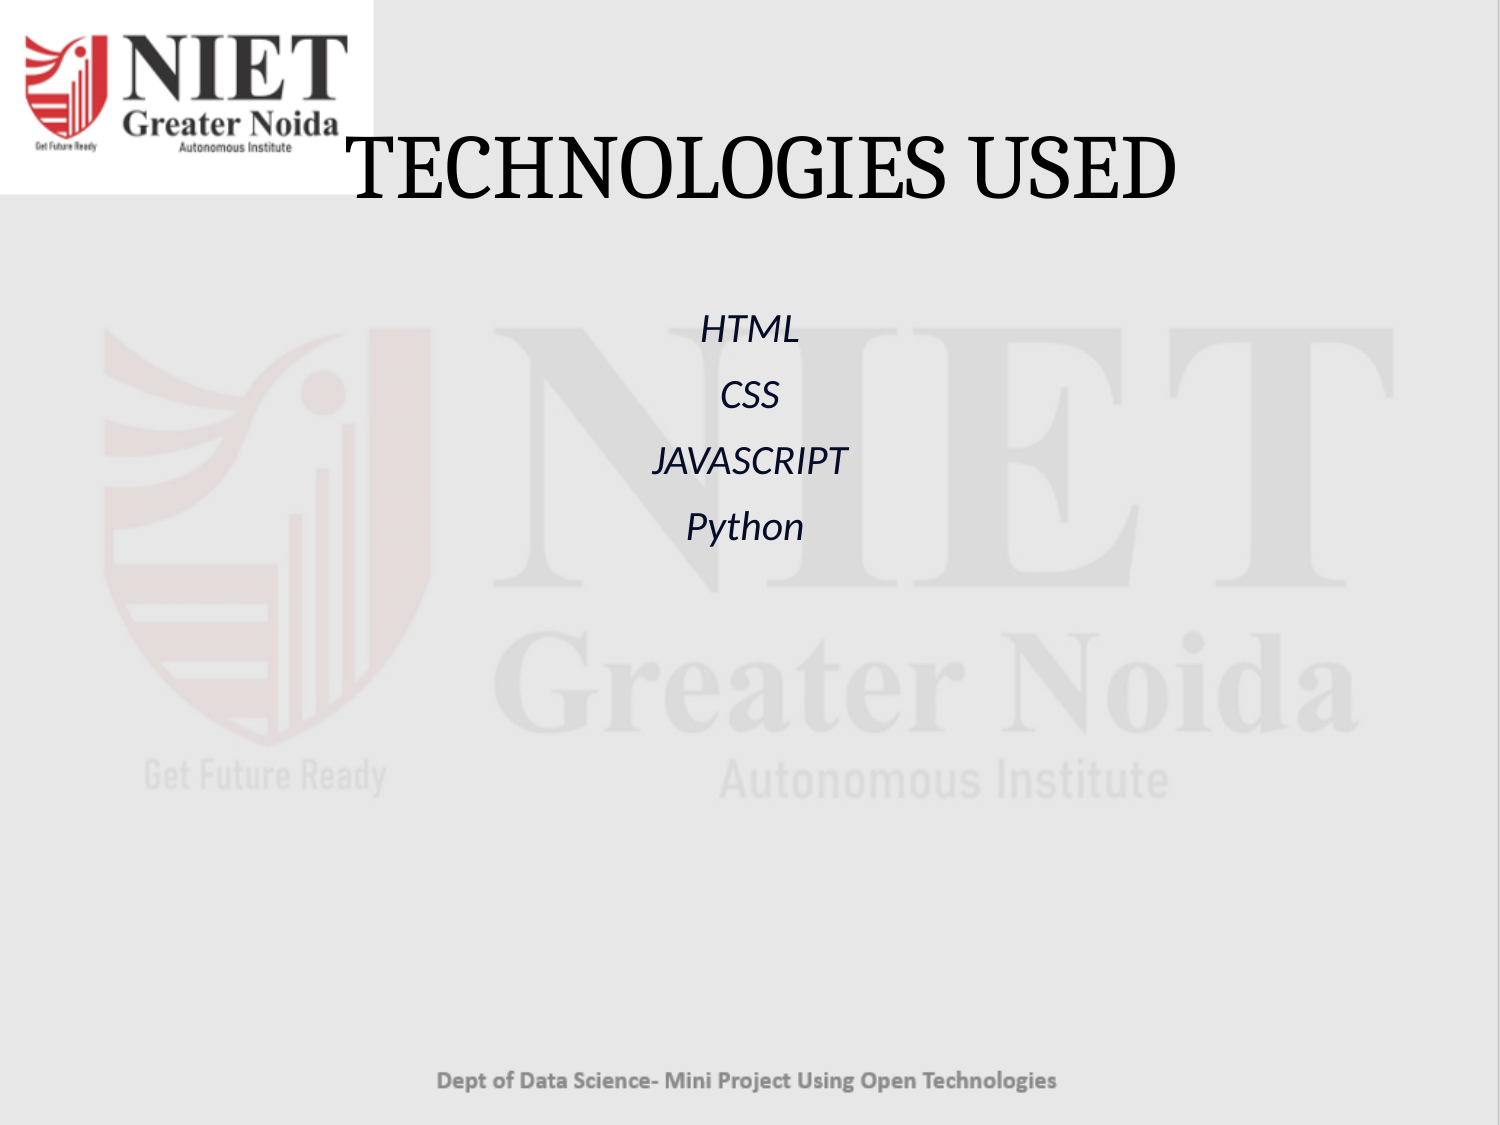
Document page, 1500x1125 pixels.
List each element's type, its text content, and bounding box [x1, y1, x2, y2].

title TECHNOLOGIES USED [103, 59, 1397, 278]
list HTML CSS JAVASCRIPT Python [103, 299, 1397, 1014]
picture [0, 0, 1500, 1125]
